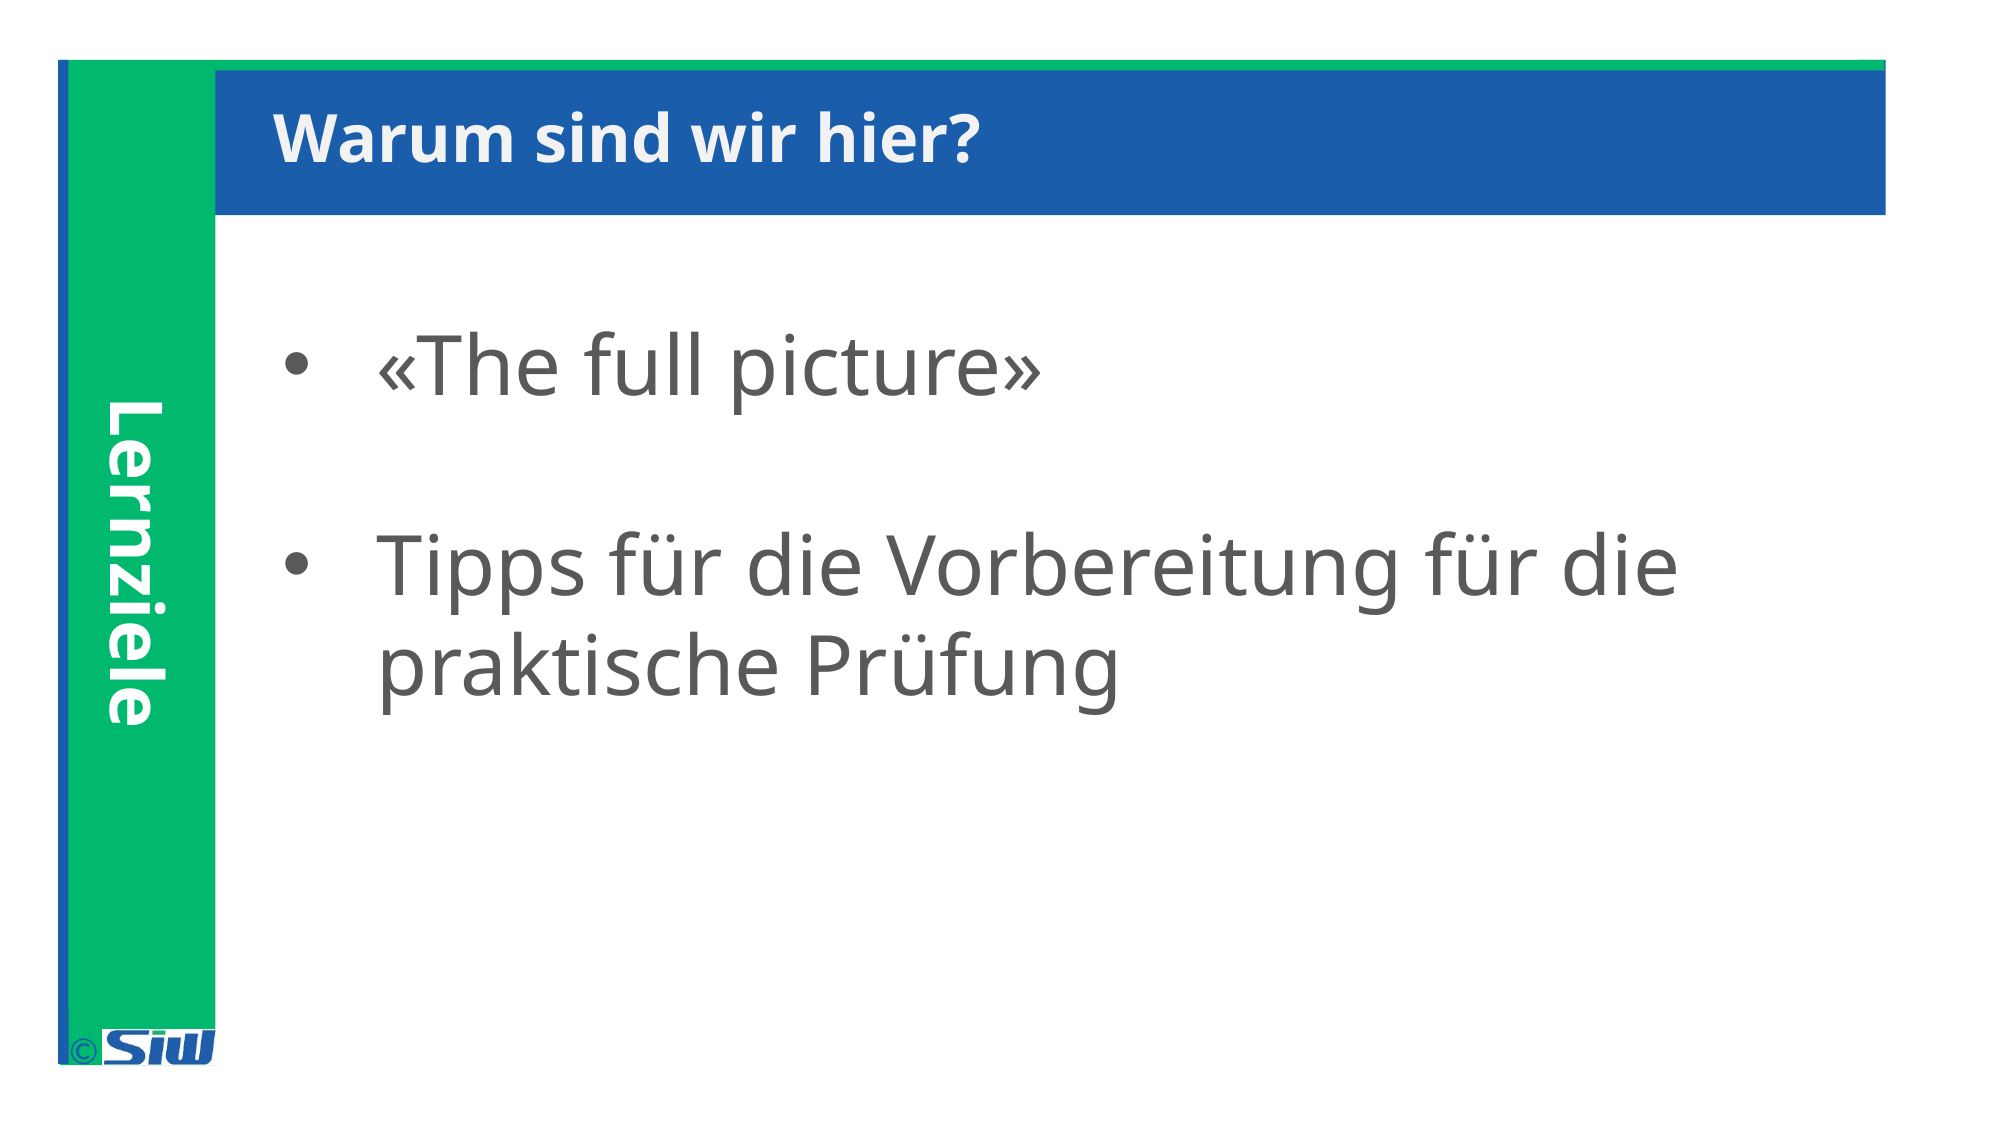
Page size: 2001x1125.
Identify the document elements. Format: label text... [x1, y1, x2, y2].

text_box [54, 1019, 217, 1080]
text_box Warum sind wir hier? [216, 59, 1886, 216]
text_box «The full picture» Tipps für die Vorbereitung für die praktische Prüfung [268, 260, 1941, 720]
text_box Lernziele [65, 59, 216, 1019]
